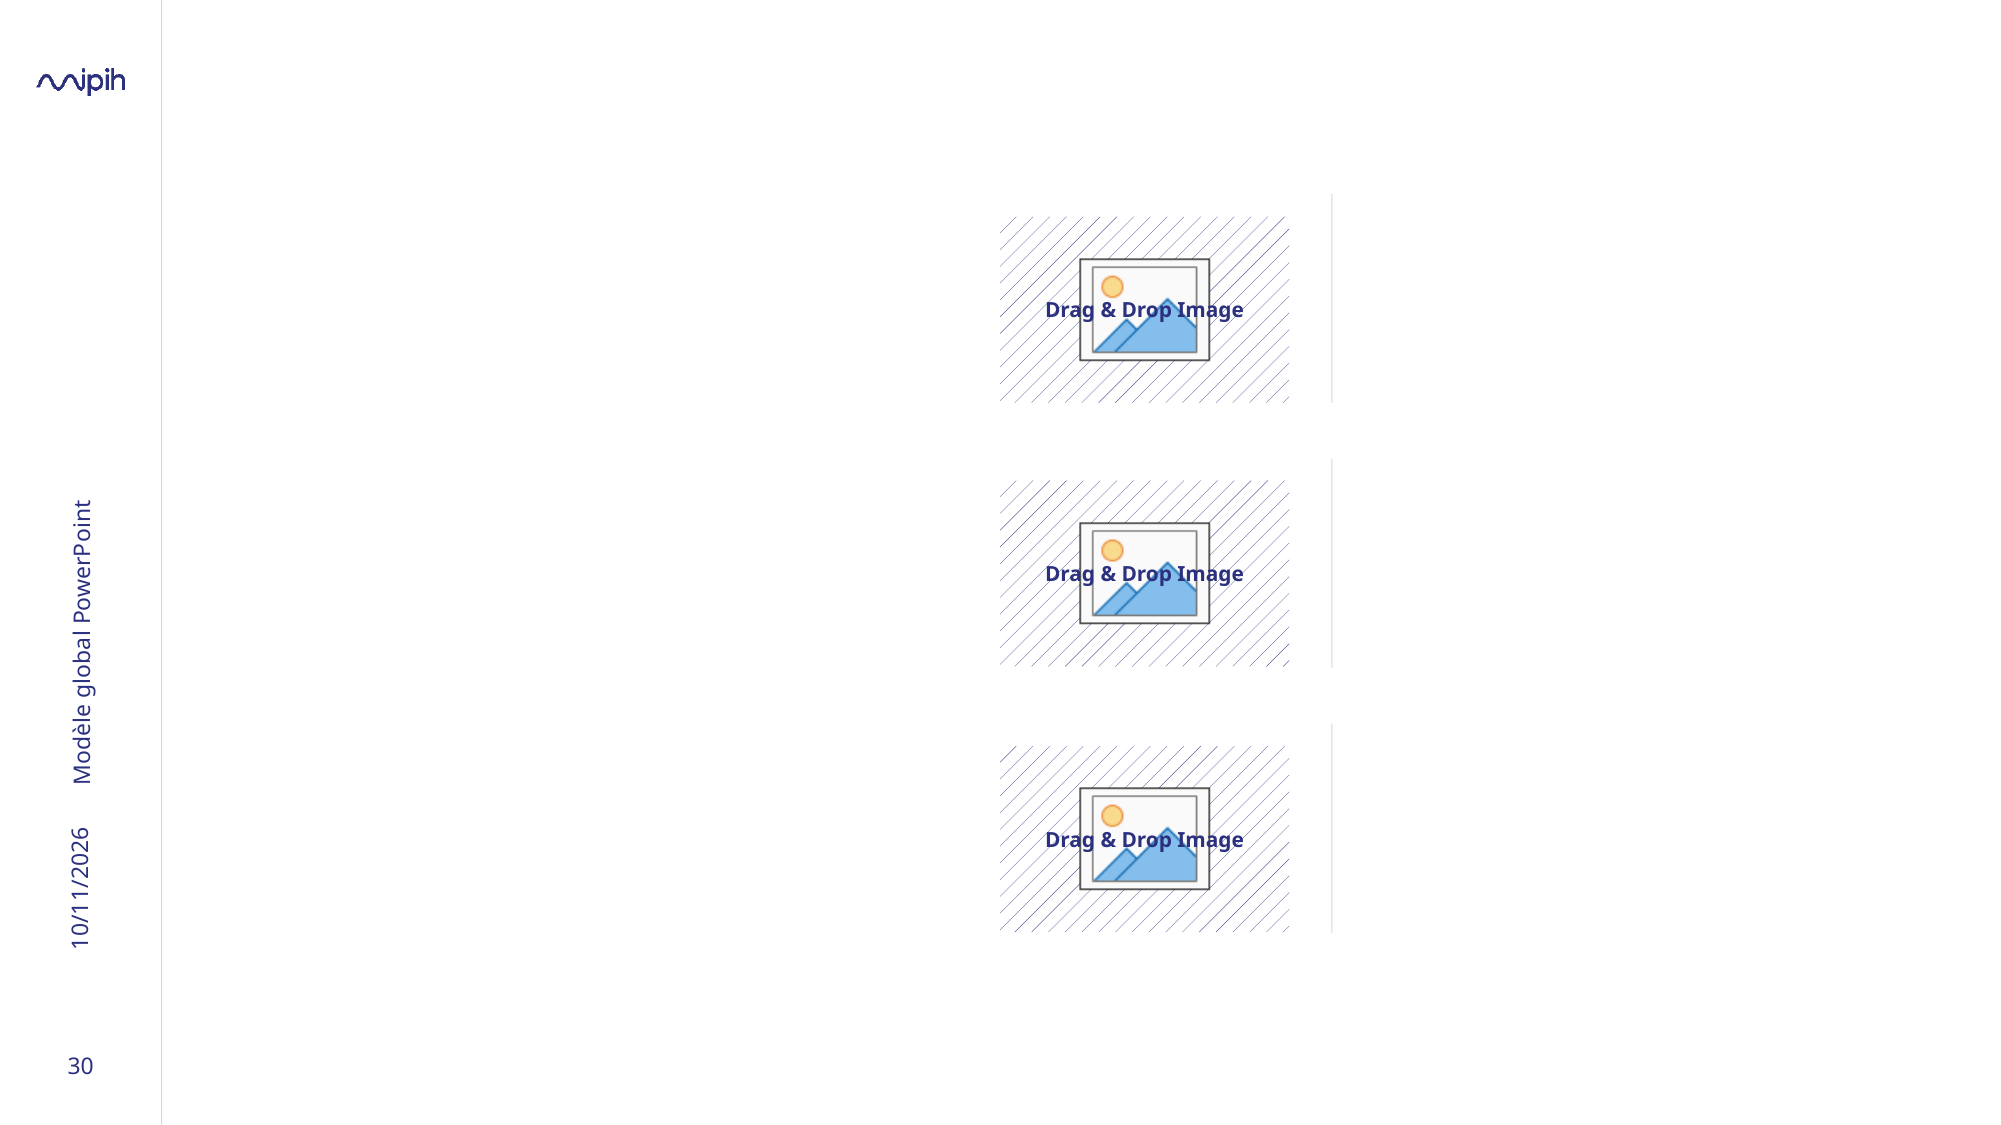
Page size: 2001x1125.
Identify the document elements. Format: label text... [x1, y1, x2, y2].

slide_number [58, 806, 104, 951]
picture [36, 68, 125, 96]
picture [999, 480, 1290, 667]
footer Modèle global PowerPoint [58, 150, 104, 792]
picture [999, 746, 1290, 933]
picture [999, 216, 1290, 403]
